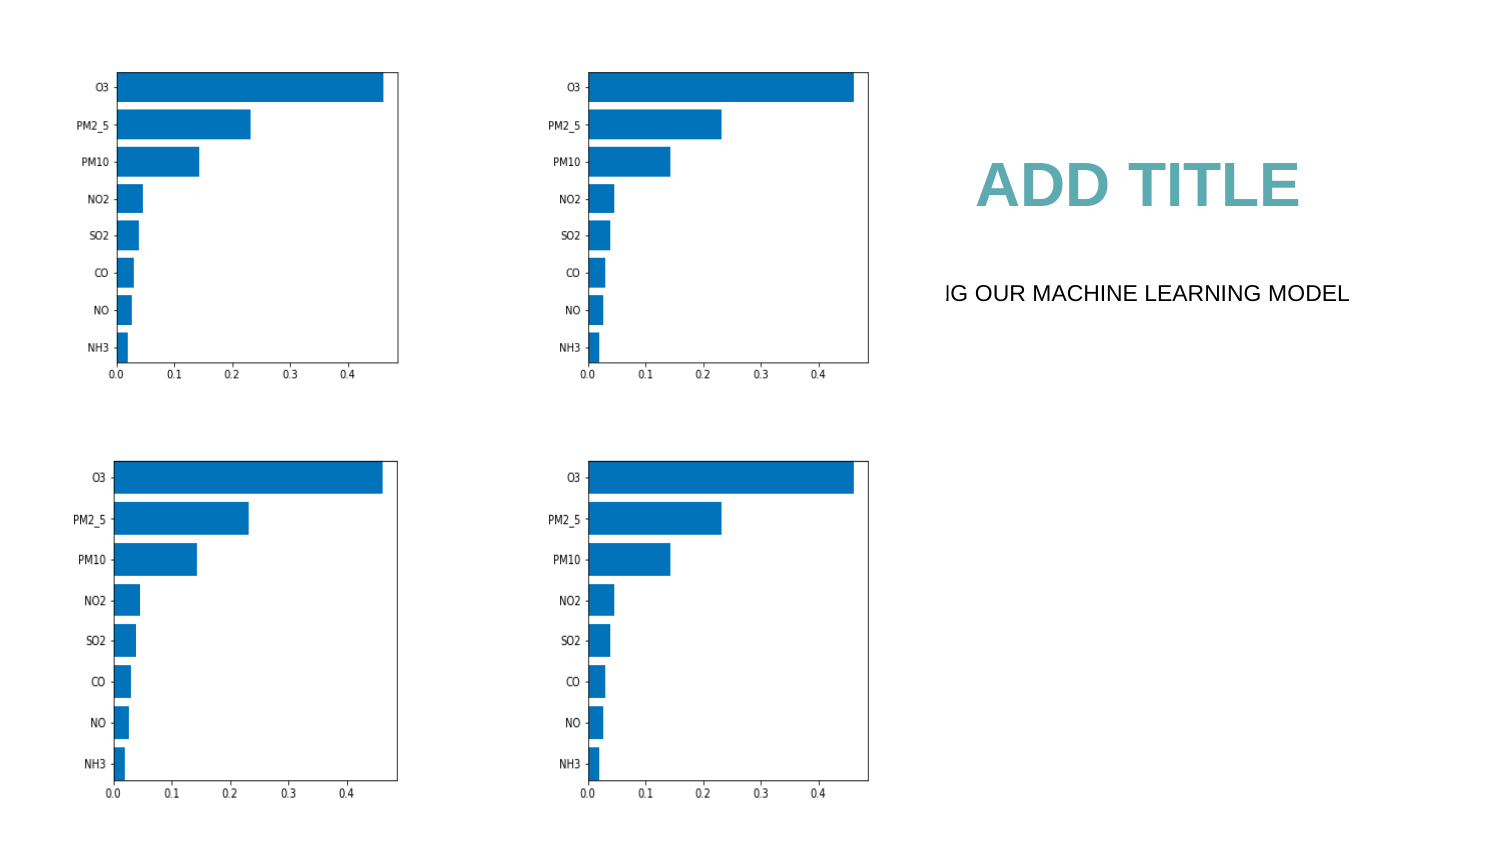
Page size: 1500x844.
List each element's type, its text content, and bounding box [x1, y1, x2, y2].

picture [4, 68, 947, 387]
title ADD TITLE [951, 103, 1454, 269]
picture [0, 457, 947, 807]
text_box USING OUR MACHINE LEARNING MODEL [951, 276, 1422, 317]
text_box TBD [835, 324, 1463, 828]
